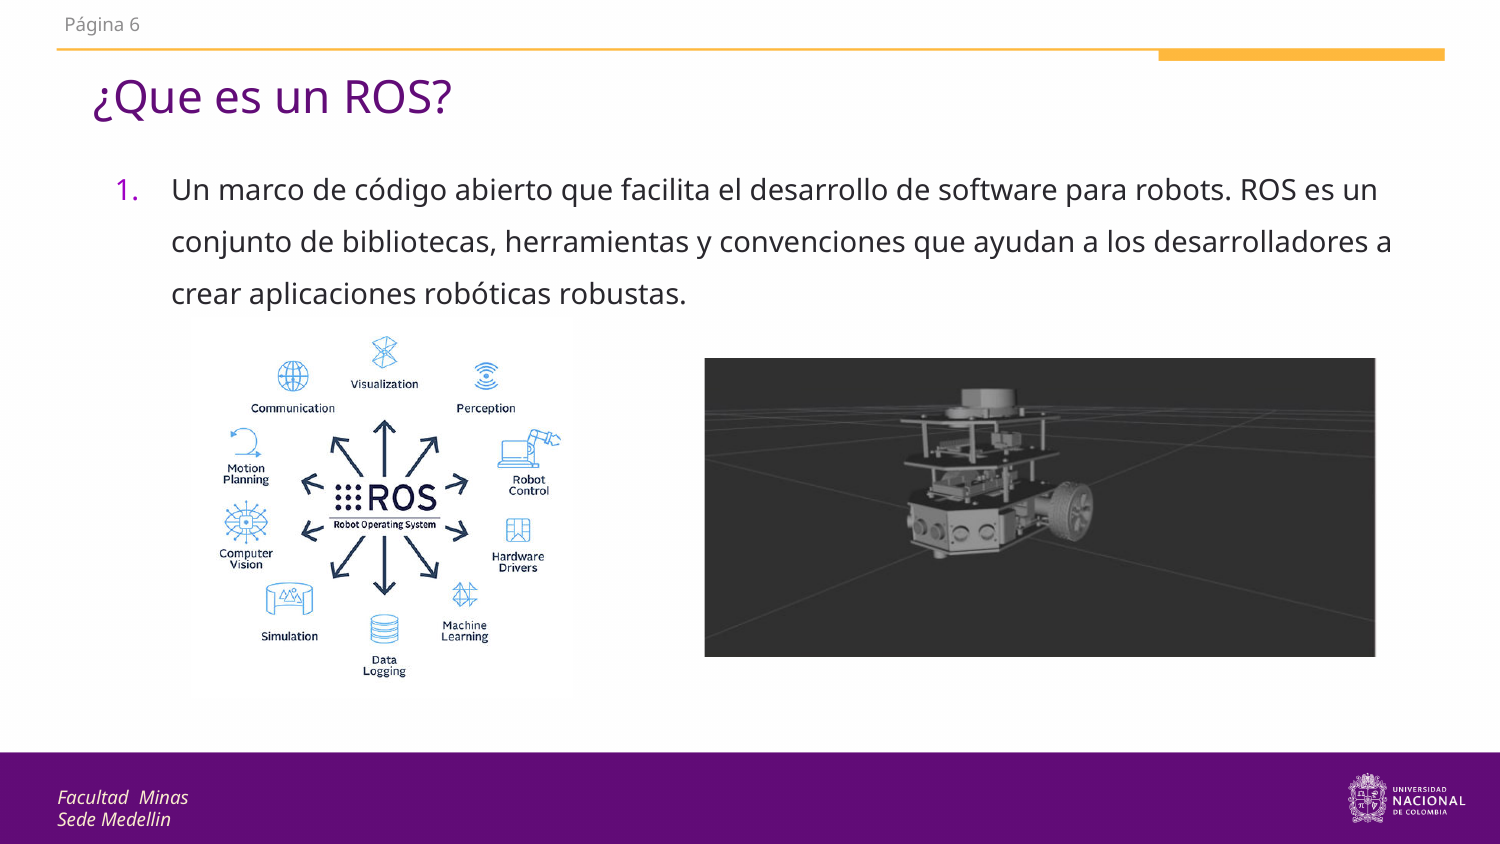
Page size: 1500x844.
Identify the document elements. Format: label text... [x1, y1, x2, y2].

text_box ¿Que es un ROS? [78, 49, 1163, 142]
text_box Facultad Minas Sede Medellin [42, 777, 554, 838]
text_box Un marco de código abierto que facilita el desarrollo de software para robots. ROS es un conjunto de bibliotecas, herramientas y convenciones que ayudan a los desarrolladores a crear aplicaciones robóticas robustas. [100, 145, 1424, 371]
picture [0, 0, 1500, 844]
slide_number 6 [49, 2, 400, 48]
